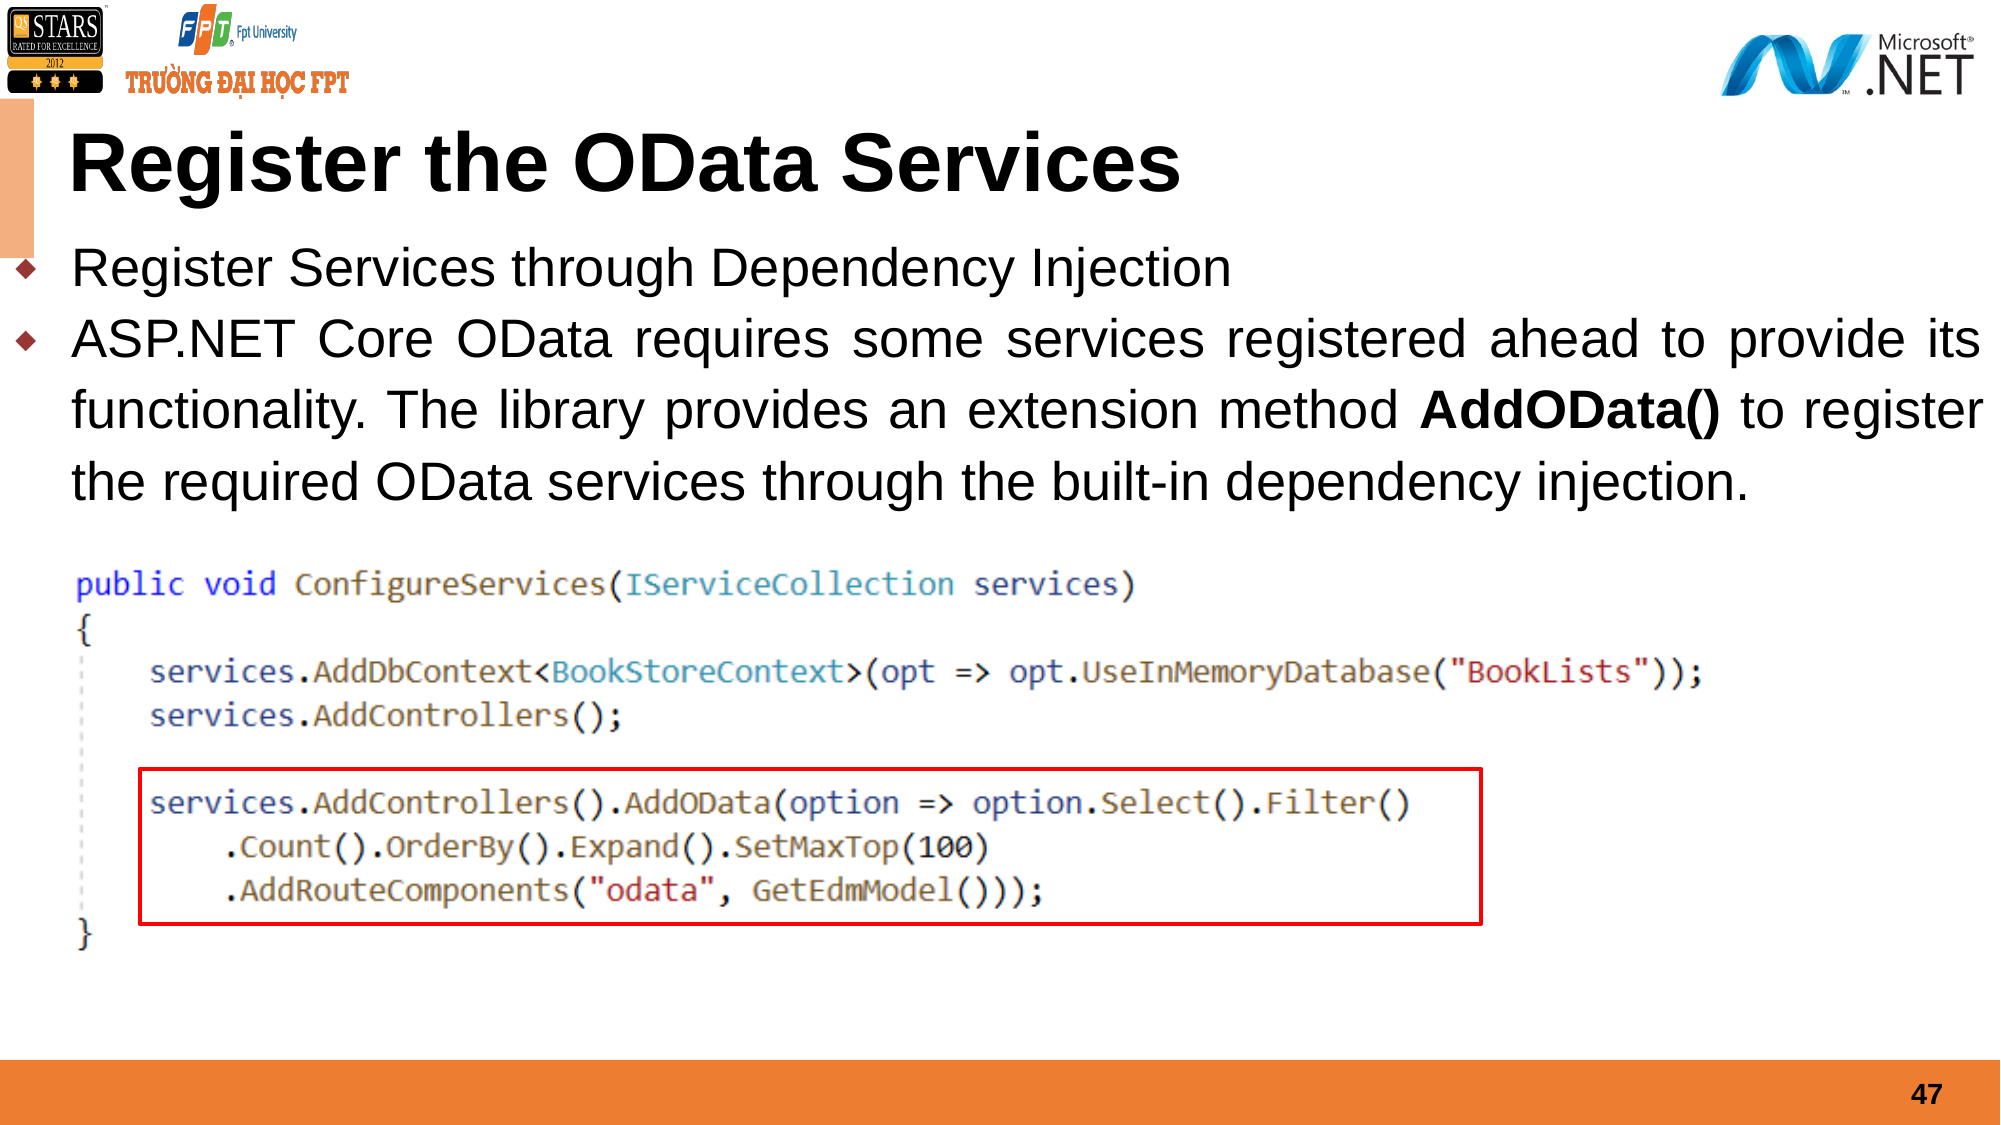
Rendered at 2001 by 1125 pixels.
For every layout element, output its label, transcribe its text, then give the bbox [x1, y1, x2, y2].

title Register the OData Services [53, 111, 2000, 217]
slide_number 47 [1508, 1063, 1959, 1123]
picture [1685, 0, 2001, 129]
picture [53, 565, 1771, 966]
list Register Services through Dependency Injection ASP.NET Core OData requires some services registered ahead to provide its functionality. The library provides an extension method AddOData() to register the required OData services through the built-in dependency injection. [0, 217, 2000, 1057]
picture [7, 4, 349, 99]
